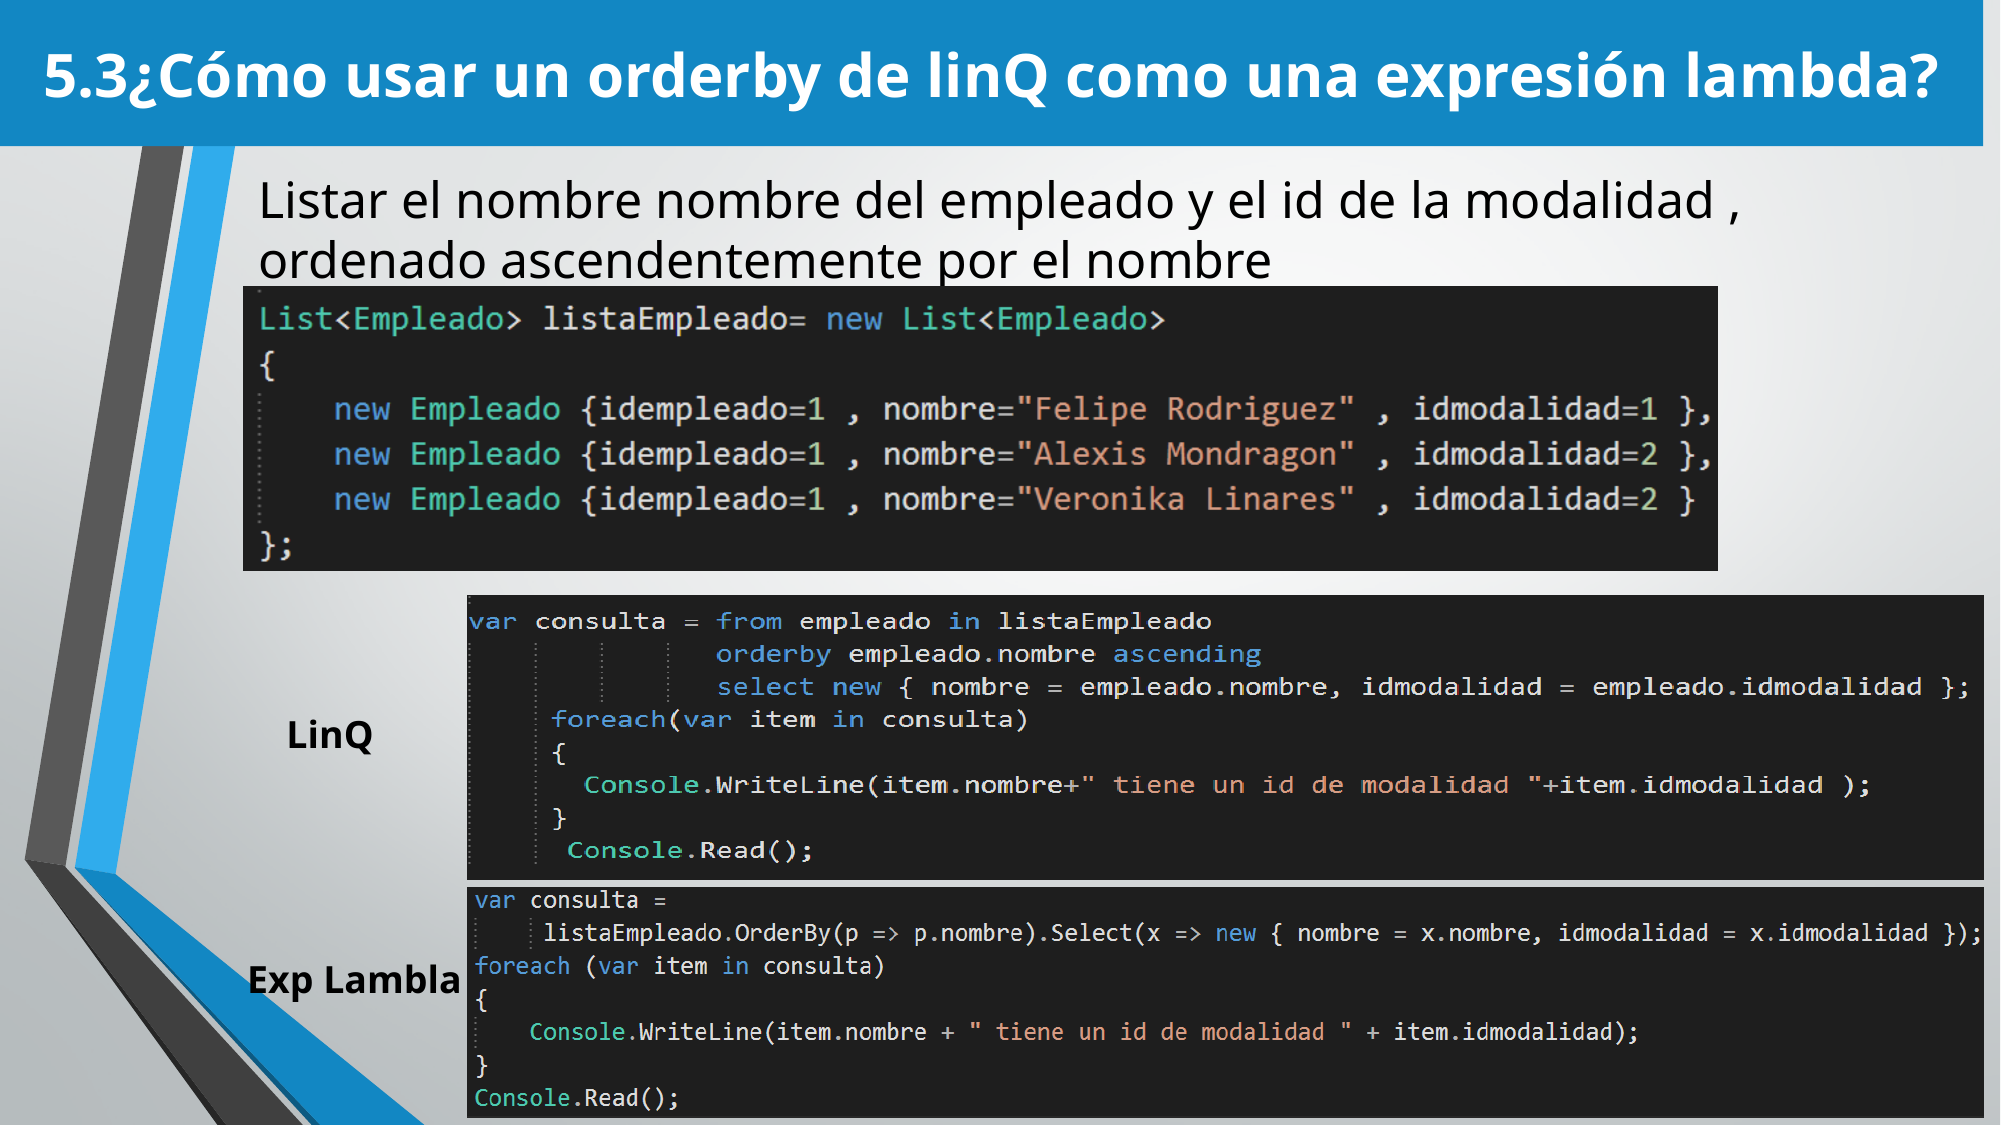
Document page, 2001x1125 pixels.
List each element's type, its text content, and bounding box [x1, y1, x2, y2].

text_box Exp Lambla [232, 948, 467, 1009]
text_box 5.3¿Cómo usar un orderby de linQ como una expresión lambda? [0, 0, 1984, 147]
list Listar el nombre nombre del empleado y el id de la modalidad , ordenado ascendentemente por el nombre [243, 147, 1887, 312]
picture [467, 886, 1984, 1119]
picture [467, 594, 1984, 880]
picture [243, 286, 1718, 572]
text_box LinQ [271, 703, 389, 763]
